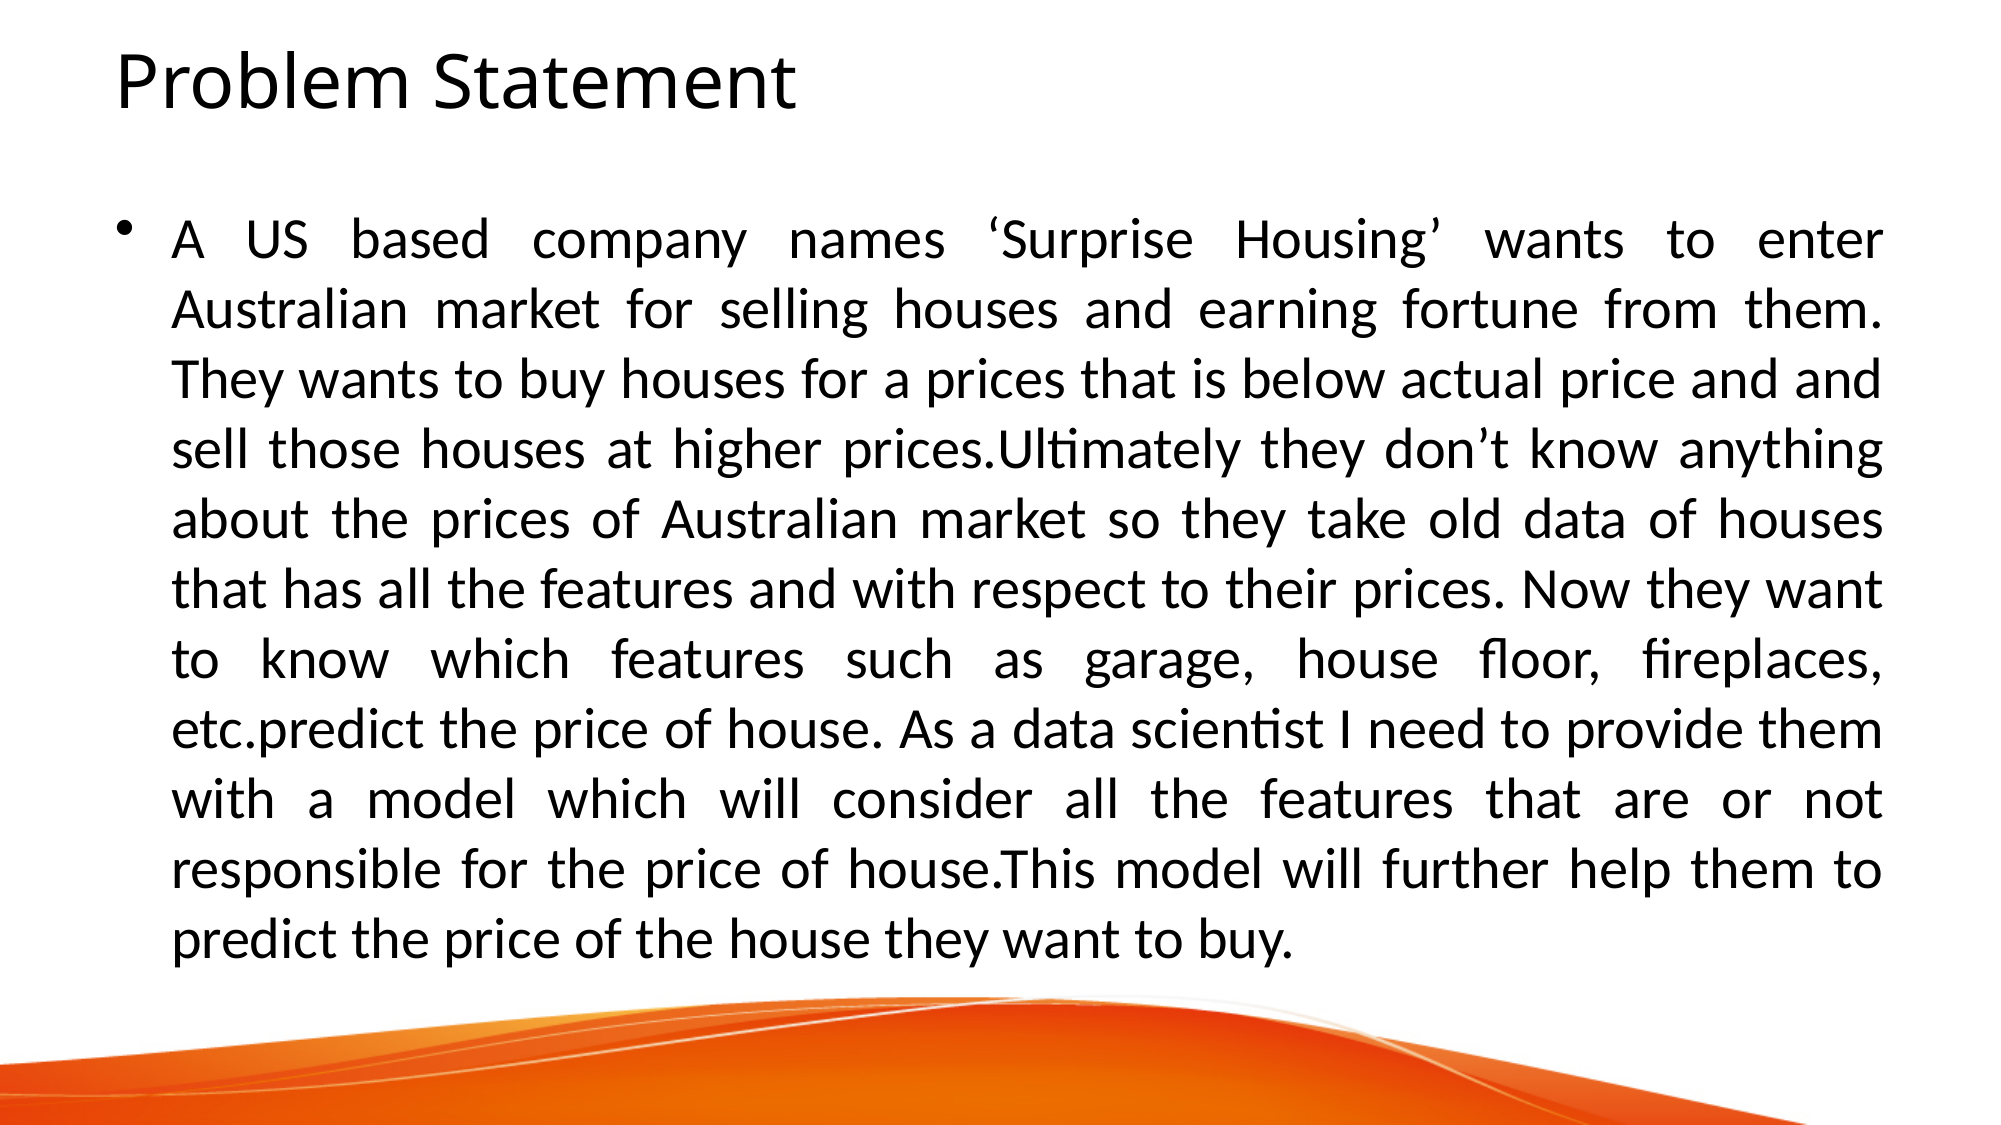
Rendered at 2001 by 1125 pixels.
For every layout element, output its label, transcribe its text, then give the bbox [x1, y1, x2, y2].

picture [0, 0, 2000, 1125]
list A US based company names ‘Surprise Housing’ wants to enter Australian market for selling houses and earning fortune from them. They wants to buy houses for a prices that is below actual price and and sell those houses at higher prices.Ultimately they don’t know anything about the prices of Australian market so they take old data of houses that has all the features and with respect to their prices. Now they want to know which features such as garage, house floor, fireplaces, etc.predict the price of house. As a data scientist I need to provide them with a model which will consider all the features that are or not responsible for the price of house.This model will further help them to predict the price of the house they want to buy. [99, 192, 1901, 1006]
title Problem Statement [99, 30, 1901, 127]
